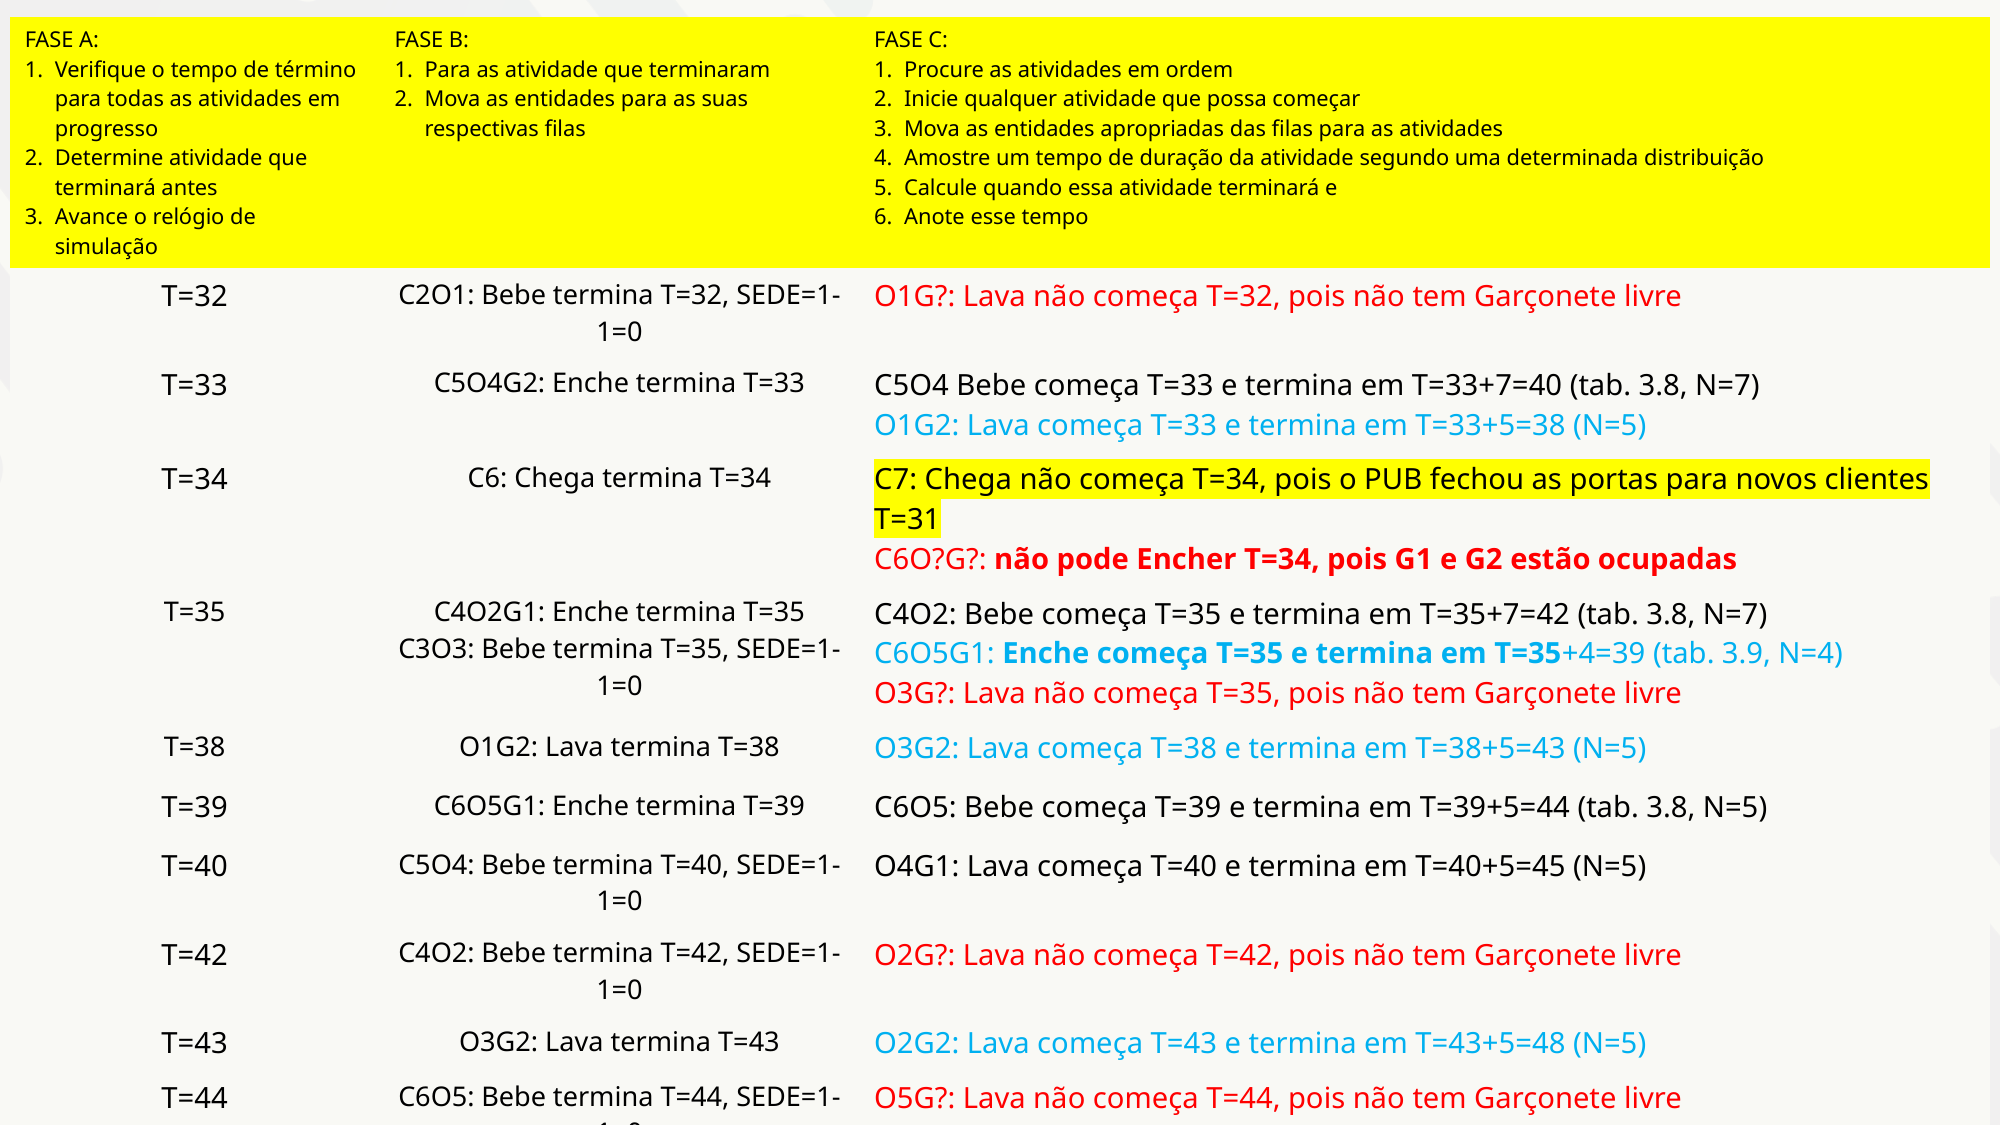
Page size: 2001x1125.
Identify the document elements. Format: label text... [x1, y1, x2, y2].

table_cell C7: Chega não começa T=34, pois o PUB fechou as portas para novos clientes T=31 C6O?G?: não pode Encher T=34, pois G1 e G2 estão ocupadas [859, 451, 1990, 585]
table_cell C5O4: Bebe termina T=40, SEDE=1-1=0 [380, 838, 859, 926]
table_cell T=43 [10, 1015, 380, 1070]
table_cell C4O2: Bebe termina T=42, SEDE=1-1=0 [380, 926, 859, 1015]
table_cell T=35 [10, 585, 380, 720]
table_cell T=39 [10, 779, 380, 838]
table_cell C6O5: Bebe começa T=39 e termina em T=39+5=44 (tab. 3.8, N=5) [859, 779, 1990, 838]
table_cell O3G2: Lava começa T=38 e termina em T=38+5=43 (N=5) [859, 720, 1990, 779]
table_cell O5G?: Lava não começa T=44, pois não tem Garçonete livre [859, 1070, 1990, 1125]
table_cell C6O5: Bebe termina T=44, SEDE=1-1=0 [380, 1070, 859, 1125]
table_cell O3G2: Lava termina T=43 [380, 1015, 859, 1070]
table_header FASE A: Verifique o tempo de término para todas as atividades em progresso Determine atividade que terminará antes Avance o relógio de simulação [10, 17, 380, 268]
table_cell O4G1: Lava começa T=40 e termina em T=40+5=45 (N=5) [859, 838, 1990, 926]
table_cell C4O2: Bebe começa T=35 e termina em T=35+7=42 (tab. 3.8, N=7) C6O5G1: Enche começa T=35 e termina em T=35+4=39 (tab. 3.9, N=4) O3G?: Lava não começa T=35, pois não tem Garçonete livre [859, 585, 1990, 720]
table_cell O2G?: Lava não começa T=42, pois não tem Garçonete livre [859, 926, 1990, 1015]
table_cell C2O1: Bebe termina T=32, SEDE=1-1=0 [380, 268, 859, 357]
table_cell C4O2G1: Enche termina T=35 C3O3: Bebe termina T=35, SEDE=1-1=0 [380, 585, 859, 720]
table_cell C5O4G2: Enche termina T=33 [380, 357, 859, 451]
table_cell T=33 [10, 357, 380, 451]
picture [0, 0, 2000, 1125]
table_cell T=42 [10, 926, 380, 1015]
table_cell O2G2: Lava começa T=43 e termina em T=43+5=48 (N=5) [859, 1015, 1990, 1070]
table_cell O1G?: Lava não começa T=32, pois não tem Garçonete livre [859, 268, 1990, 357]
table_cell C5O4 Bebe começa T=33 e termina em T=33+7=40 (tab. 3.8, N=7) O1G2: Lava começa T=33 e termina em T=33+5=38 (N=5) [859, 357, 1990, 451]
table_cell T=40 [10, 838, 380, 926]
table_header FASE B: Para as atividade que terminaram Mova as entidades para as suas respectivas filas [380, 17, 859, 268]
table_cell C6O5G1: Enche termina T=39 [380, 779, 859, 838]
table_cell T=44 [10, 1070, 380, 1125]
table_header FASE C: Procure as atividades em ordem Inicie qualquer atividade que possa começar Mova as entidades apropriadas das filas para as atividades Amostre um tempo de duração da atividade segundo uma determinada distribuição Calcule quando essa atividade terminará e Anote esse tempo [859, 17, 1990, 268]
table_cell T=34 [10, 451, 380, 585]
table_cell O1G2: Lava termina T=38 [380, 720, 859, 779]
table_cell C6: Chega termina T=34 [380, 451, 859, 585]
table_cell T=32 [10, 268, 380, 357]
table_cell T=38 [10, 720, 380, 779]
